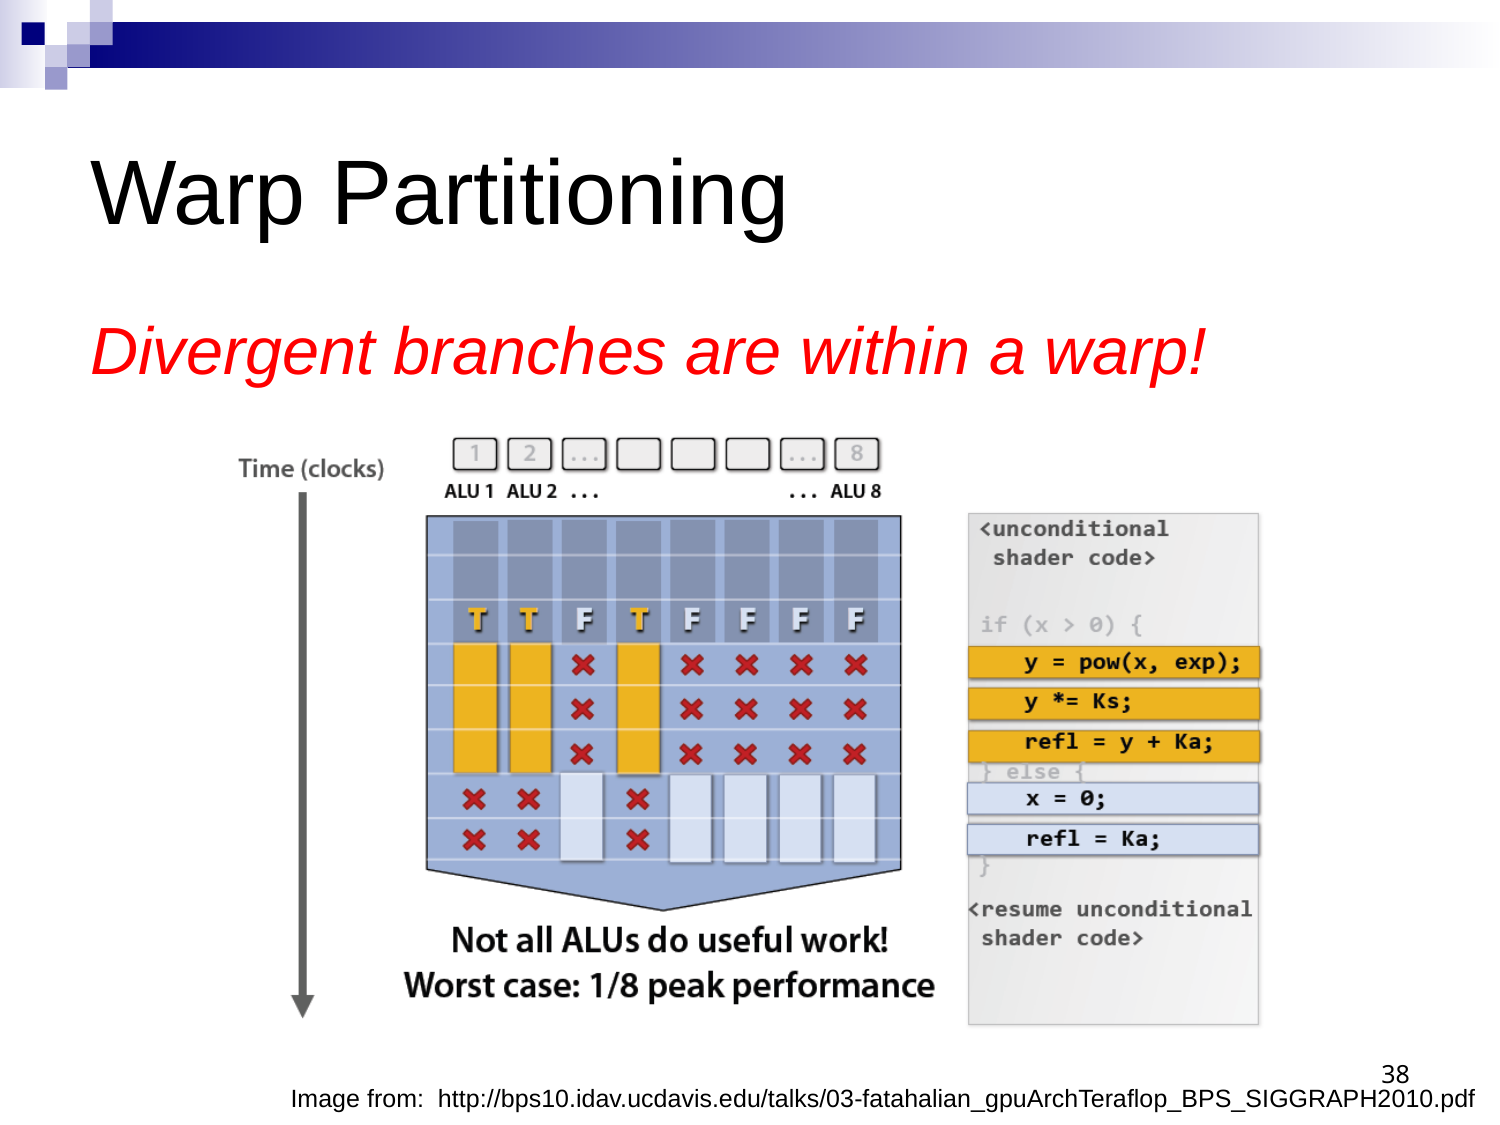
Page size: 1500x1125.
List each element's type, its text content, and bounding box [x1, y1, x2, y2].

list Divergent branches are within a warp! [75, 299, 1388, 438]
title Warp Partitioning [75, 75, 1425, 300]
slide_number 38 [1074, 1024, 1426, 1101]
picture [226, 424, 1274, 1039]
text_box Image from: http://bps10.idav.ucdavis.edu/talks/03-fatahalian_gpuArchTeraflop_BPS_SIGGRAPH2010.pdf [0, 1074, 1500, 1120]
